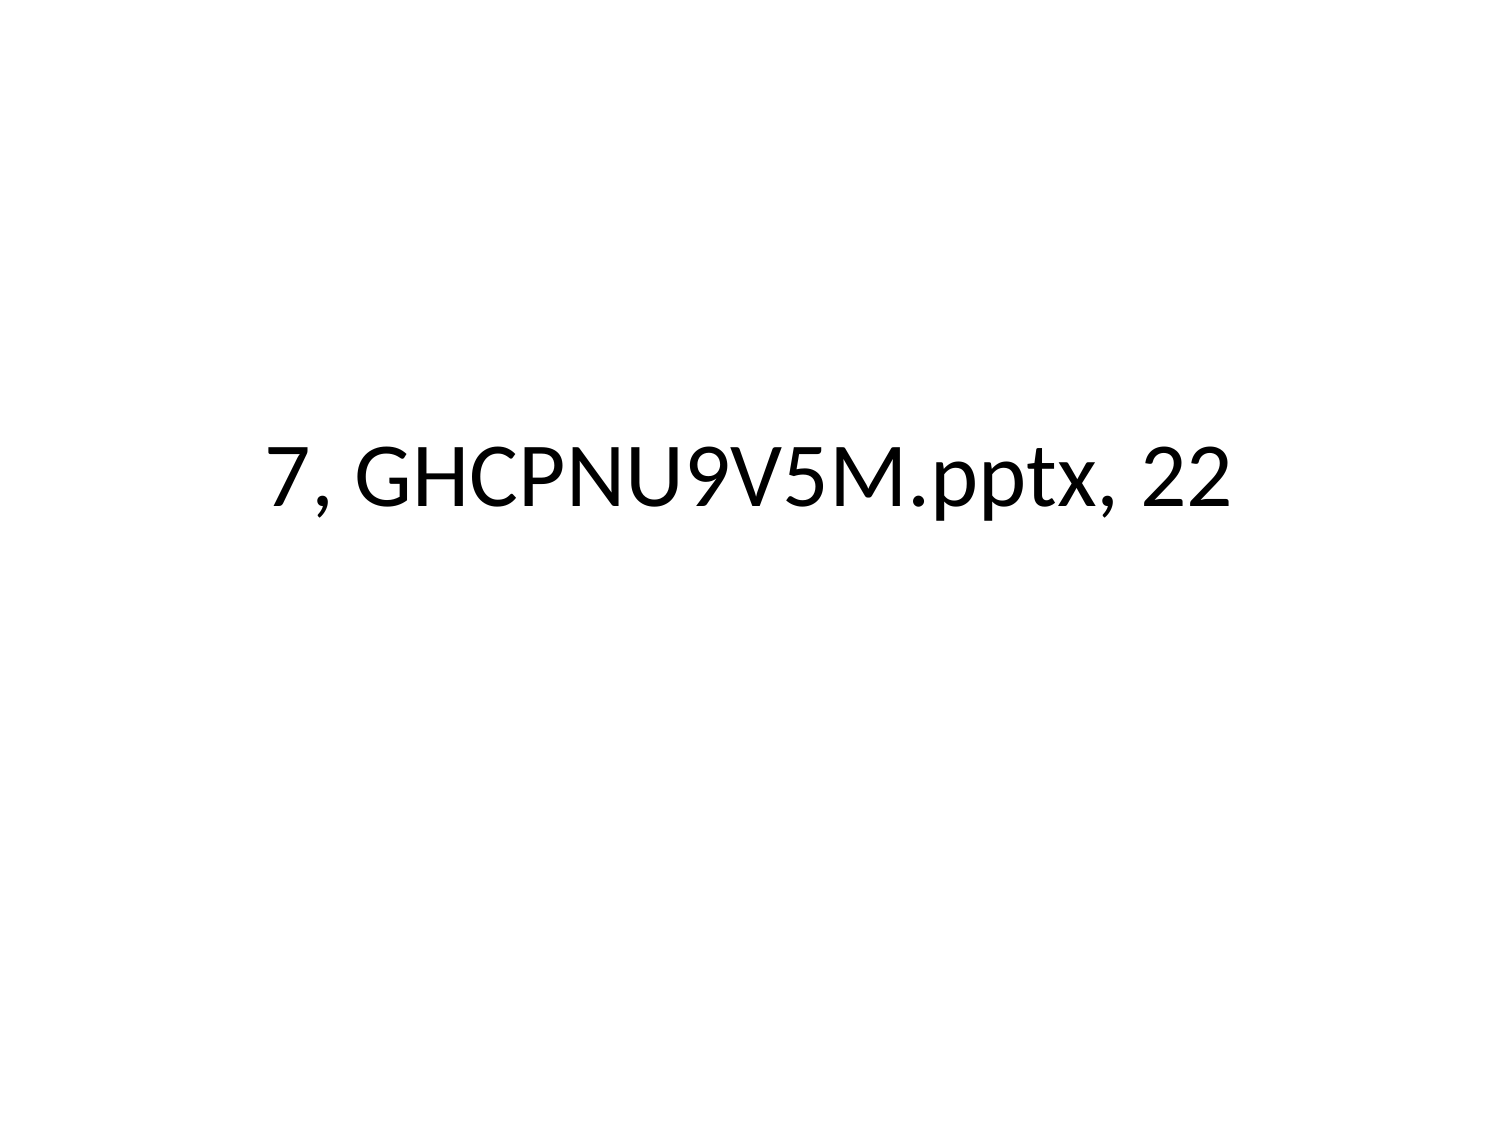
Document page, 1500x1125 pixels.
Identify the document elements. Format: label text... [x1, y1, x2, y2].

title 7, GHCPNU9V5M.pptx, 22 [112, 349, 1388, 591]
